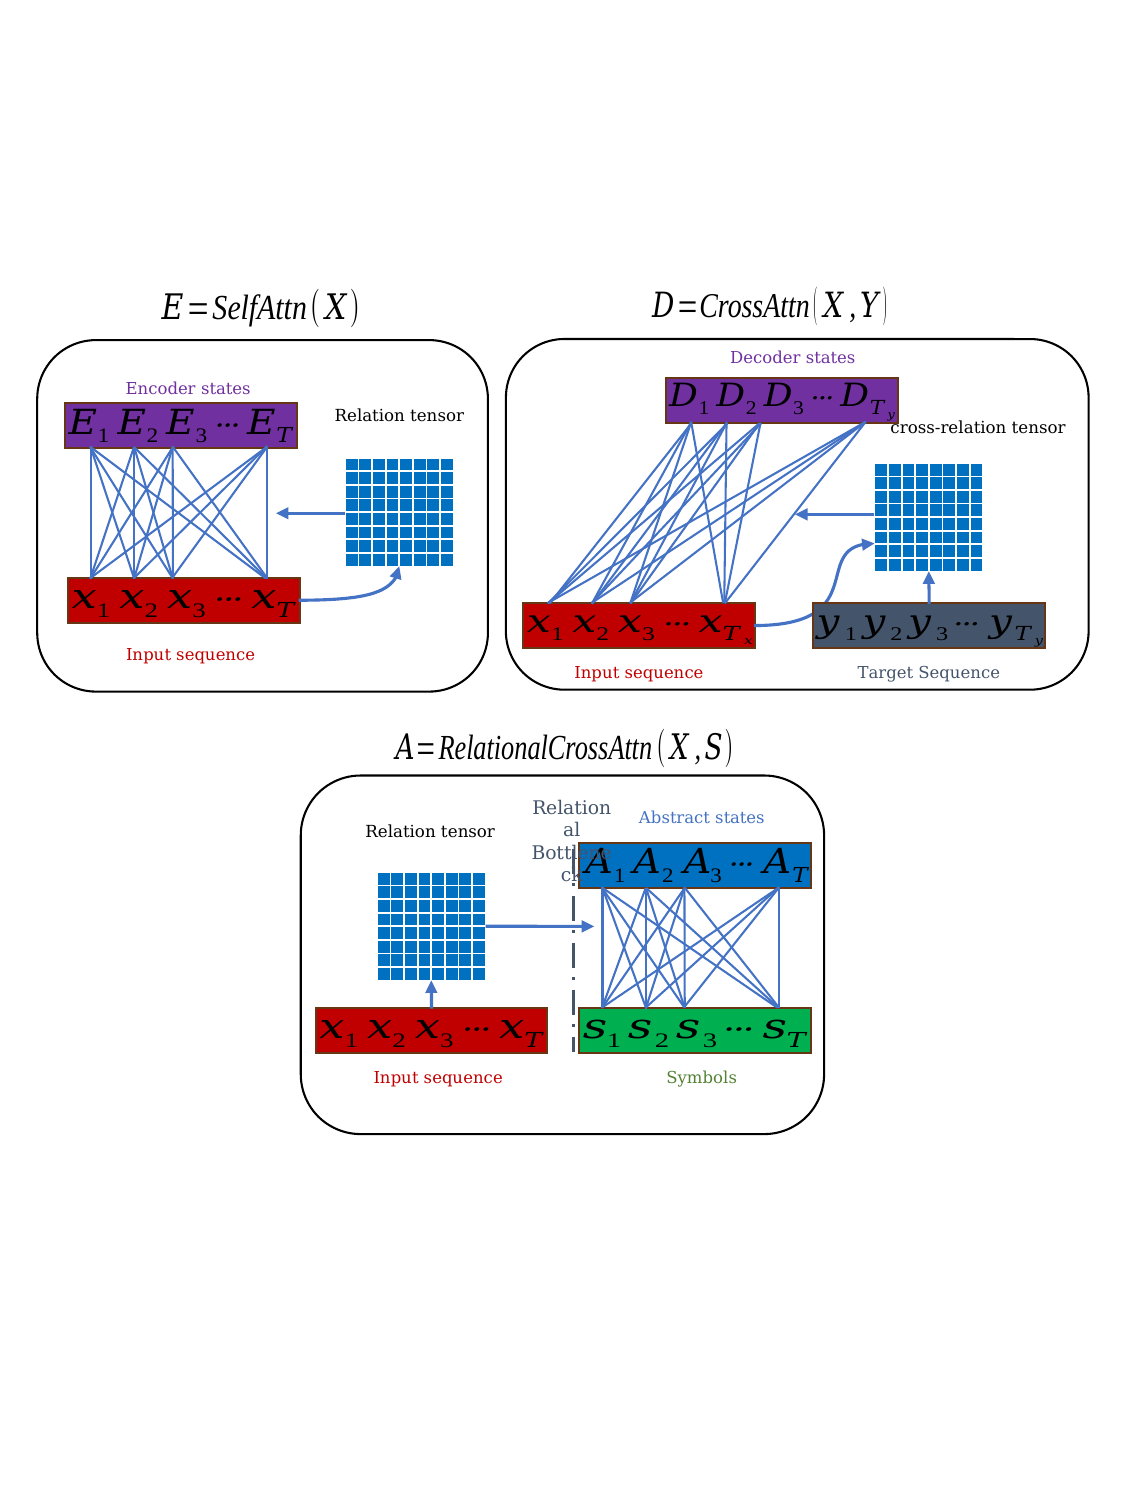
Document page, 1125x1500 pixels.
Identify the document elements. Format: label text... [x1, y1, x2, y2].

text_box [36, 339, 489, 693]
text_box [89, 446, 268, 580]
text_box [504, 337, 1090, 691]
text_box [601, 887, 779, 1009]
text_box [547, 421, 866, 604]
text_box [298, 566, 400, 601]
text_box Decoder states [715, 340, 871, 375]
text_box [299, 774, 826, 1136]
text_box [753, 543, 875, 626]
